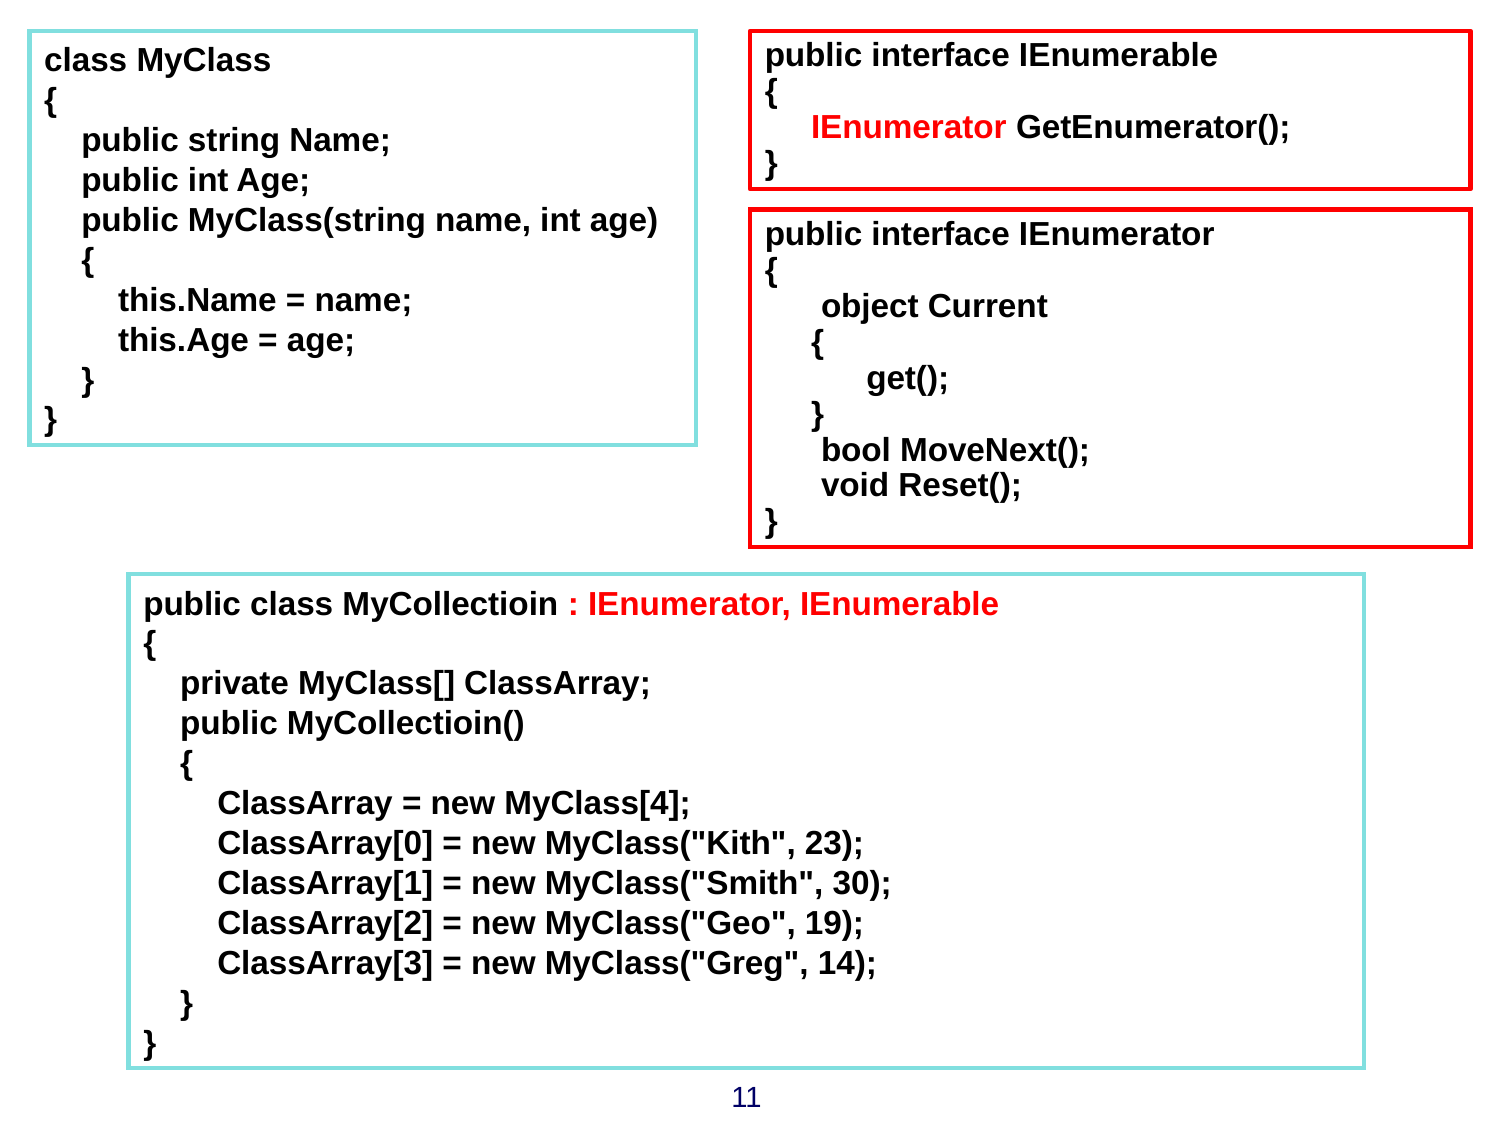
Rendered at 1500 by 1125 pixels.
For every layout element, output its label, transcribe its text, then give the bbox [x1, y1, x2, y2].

text_box public interface IEnumerator { object Current { get(); } bool MoveNext(); void Reset(); } [750, 209, 1471, 548]
slide_number 11 [667, 1070, 777, 1102]
text_box public class MyCollectioin : IEnumerator, IEnumerable { private MyClass[] ClassArray; public MyCollectioin() { ClassArray = new MyClass[4]; ClassArray[0] = new MyClass("Kith", 23); ClassArray[1] = new MyClass("Smith", 30); ClassArray[2] = new MyClass("Geo", 19); ClassArray[3] = new MyClass("Greg", 14); } } [128, 574, 1365, 1069]
text_box public interface IEnumerable { IEnumerator GetEnumerator(); } [750, 30, 1471, 190]
text_box class MyClass { public string Name; public int Age; public MyClass(string name, int age) { this.Name = name; this.Age = age; } } [29, 30, 696, 445]
